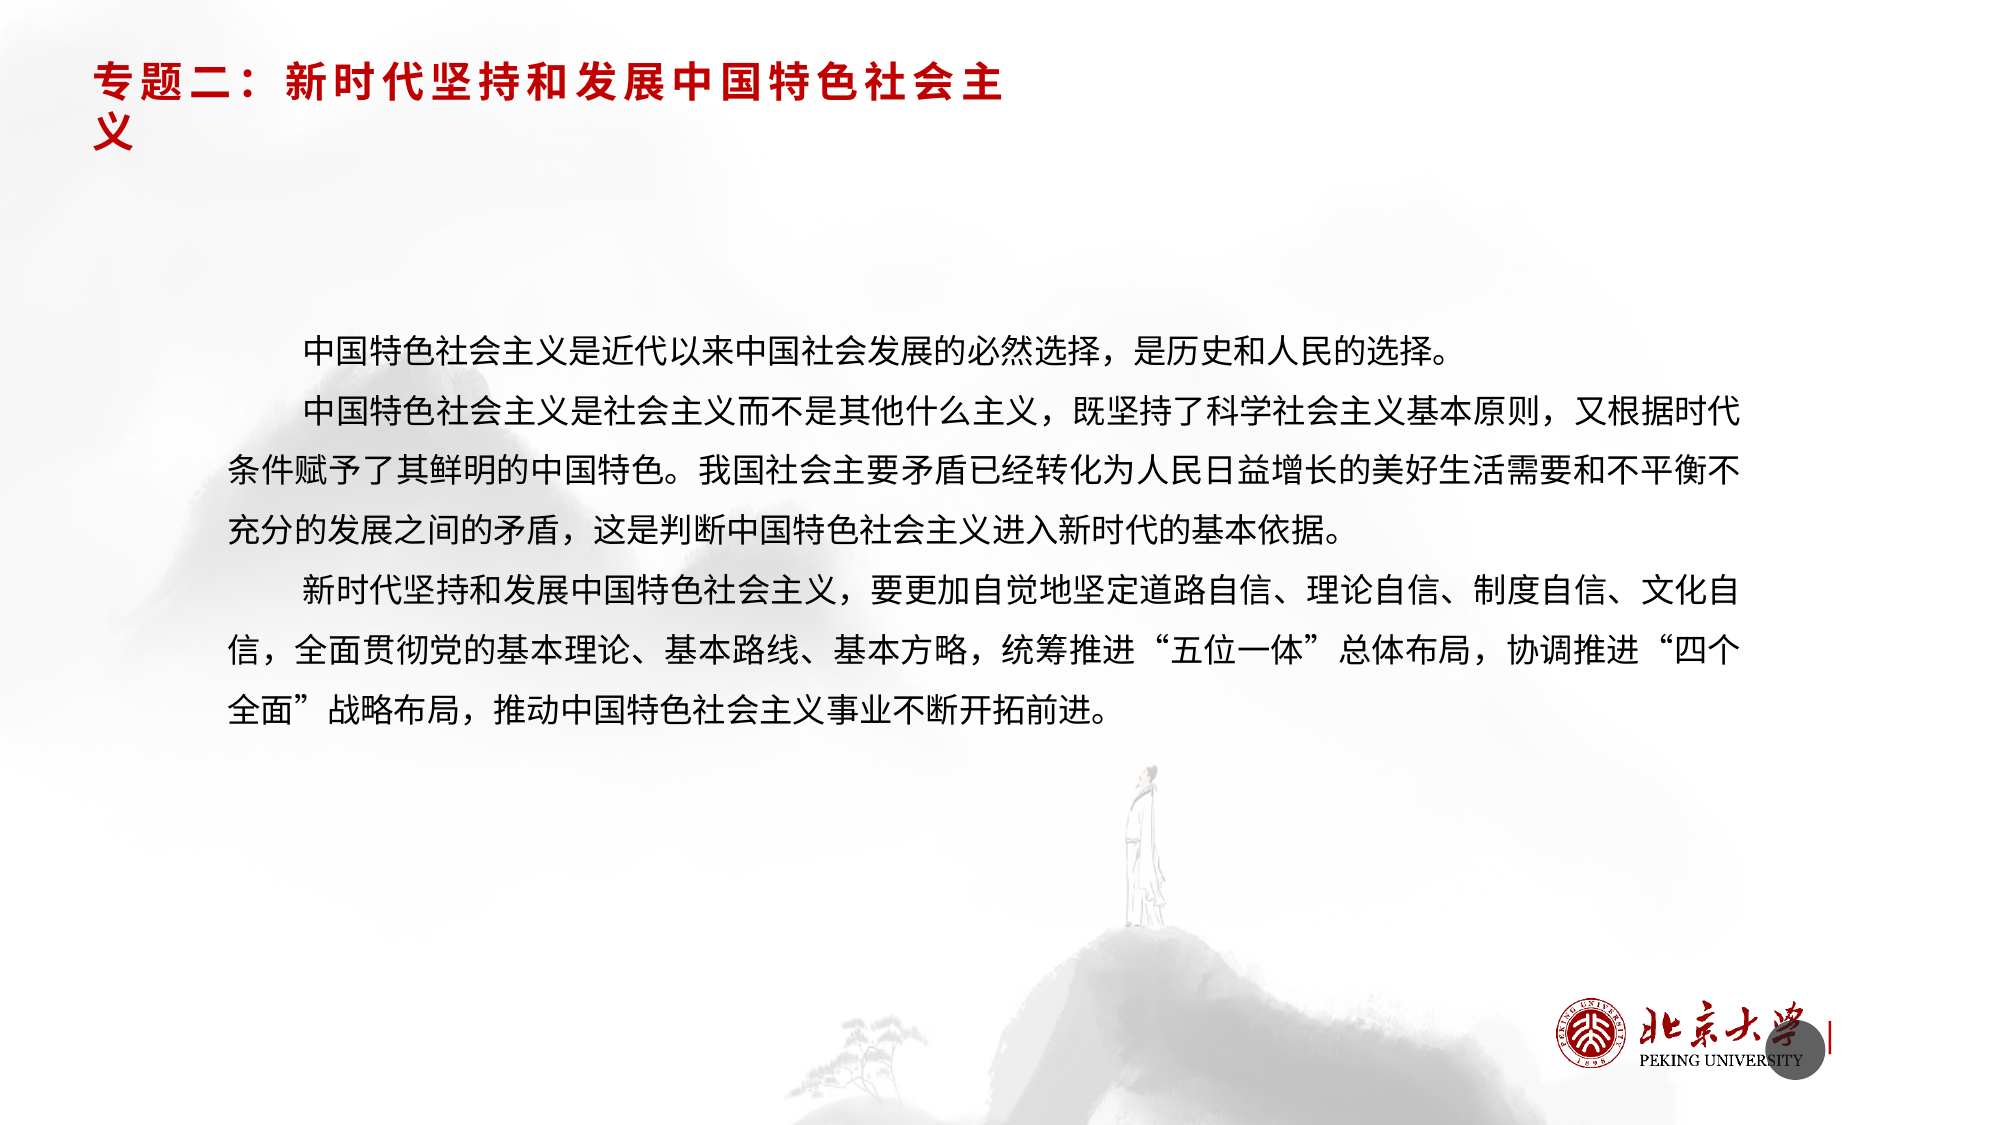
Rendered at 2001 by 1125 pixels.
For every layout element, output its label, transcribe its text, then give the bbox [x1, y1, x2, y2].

text_box [172, 231, 1789, 841]
slide_number [1765, 1019, 1826, 1080]
text_box 专题二：新时代坚持和发展中国特色社会主义 [78, 47, 1044, 164]
picture [1556, 998, 1803, 1068]
